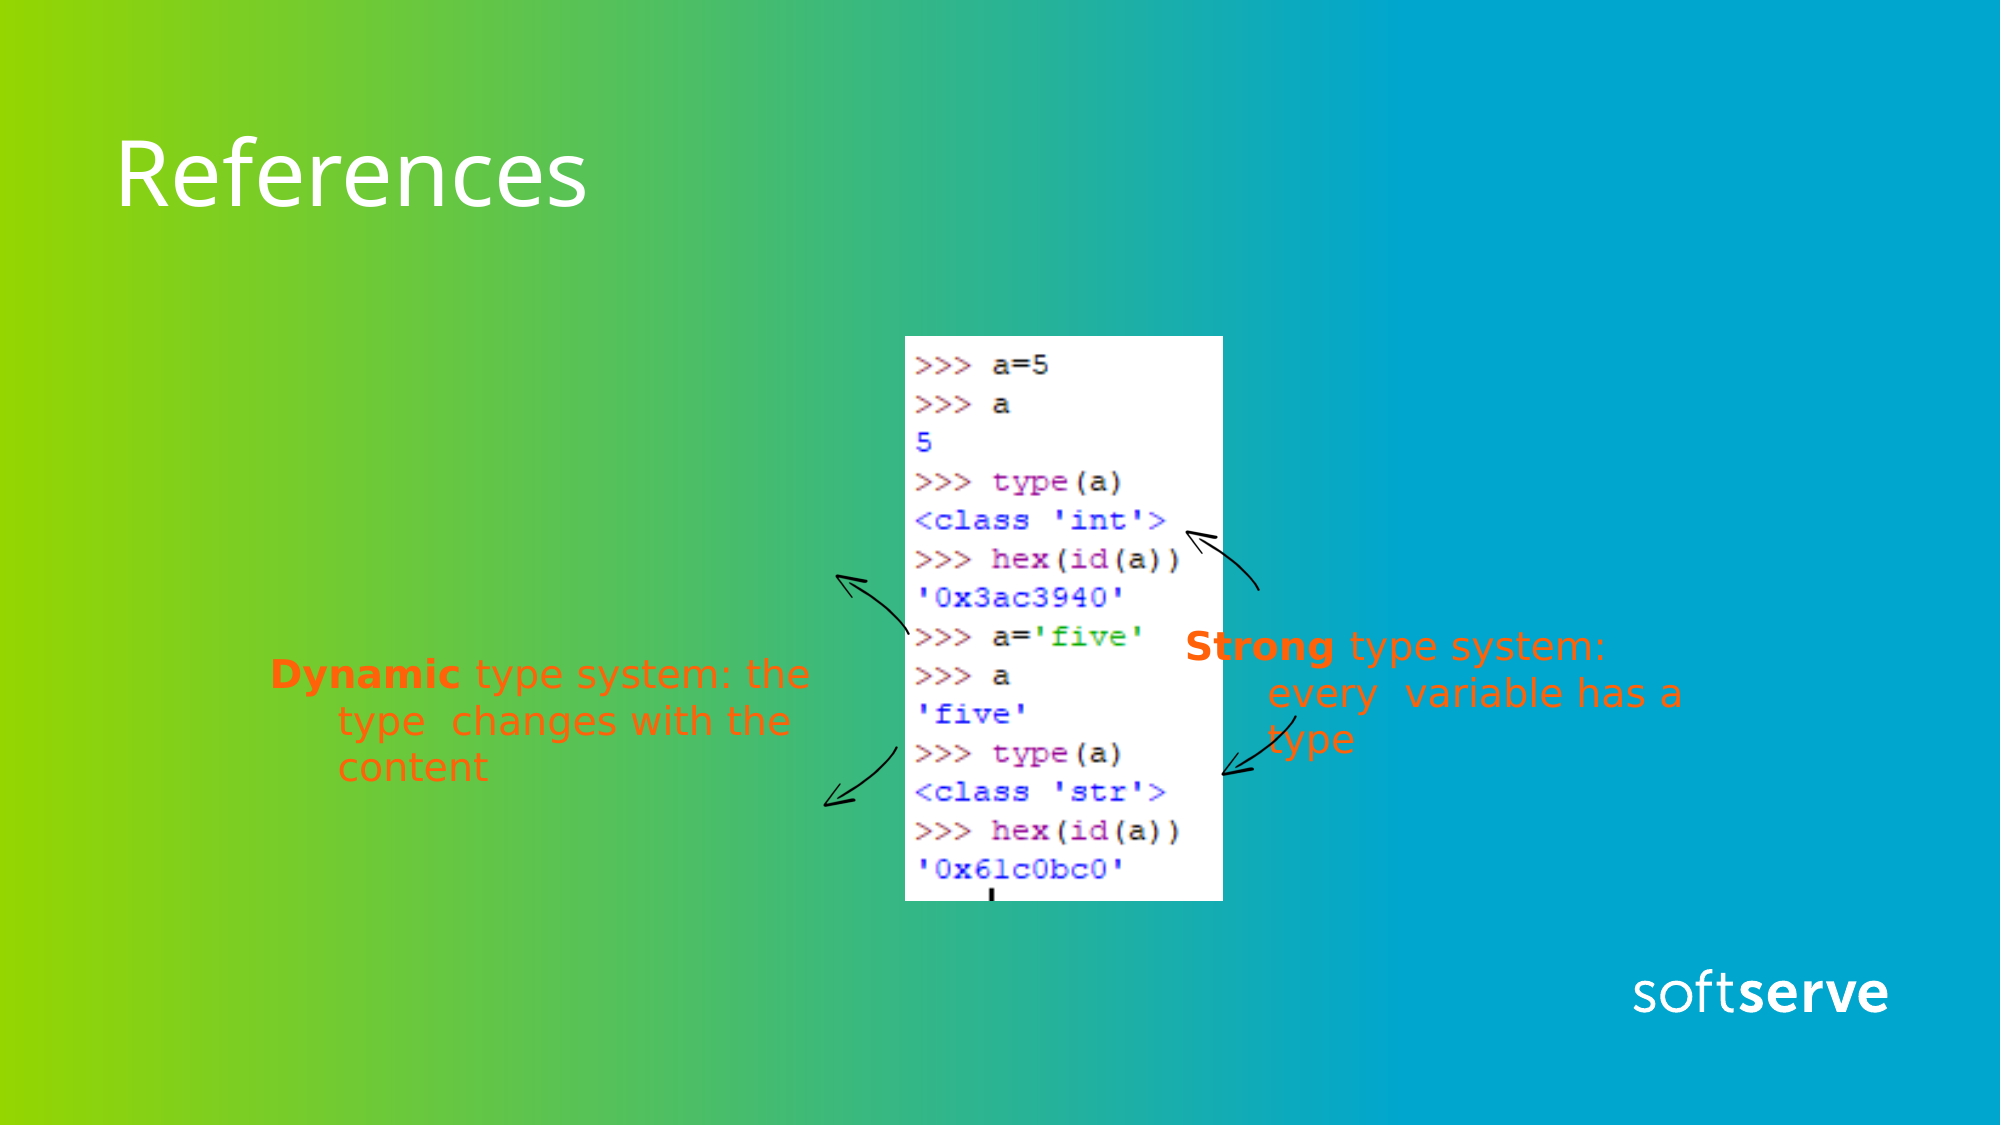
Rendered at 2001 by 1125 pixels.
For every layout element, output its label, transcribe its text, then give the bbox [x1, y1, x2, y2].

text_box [268, 336, 1732, 901]
title References [112, 74, 1888, 264]
